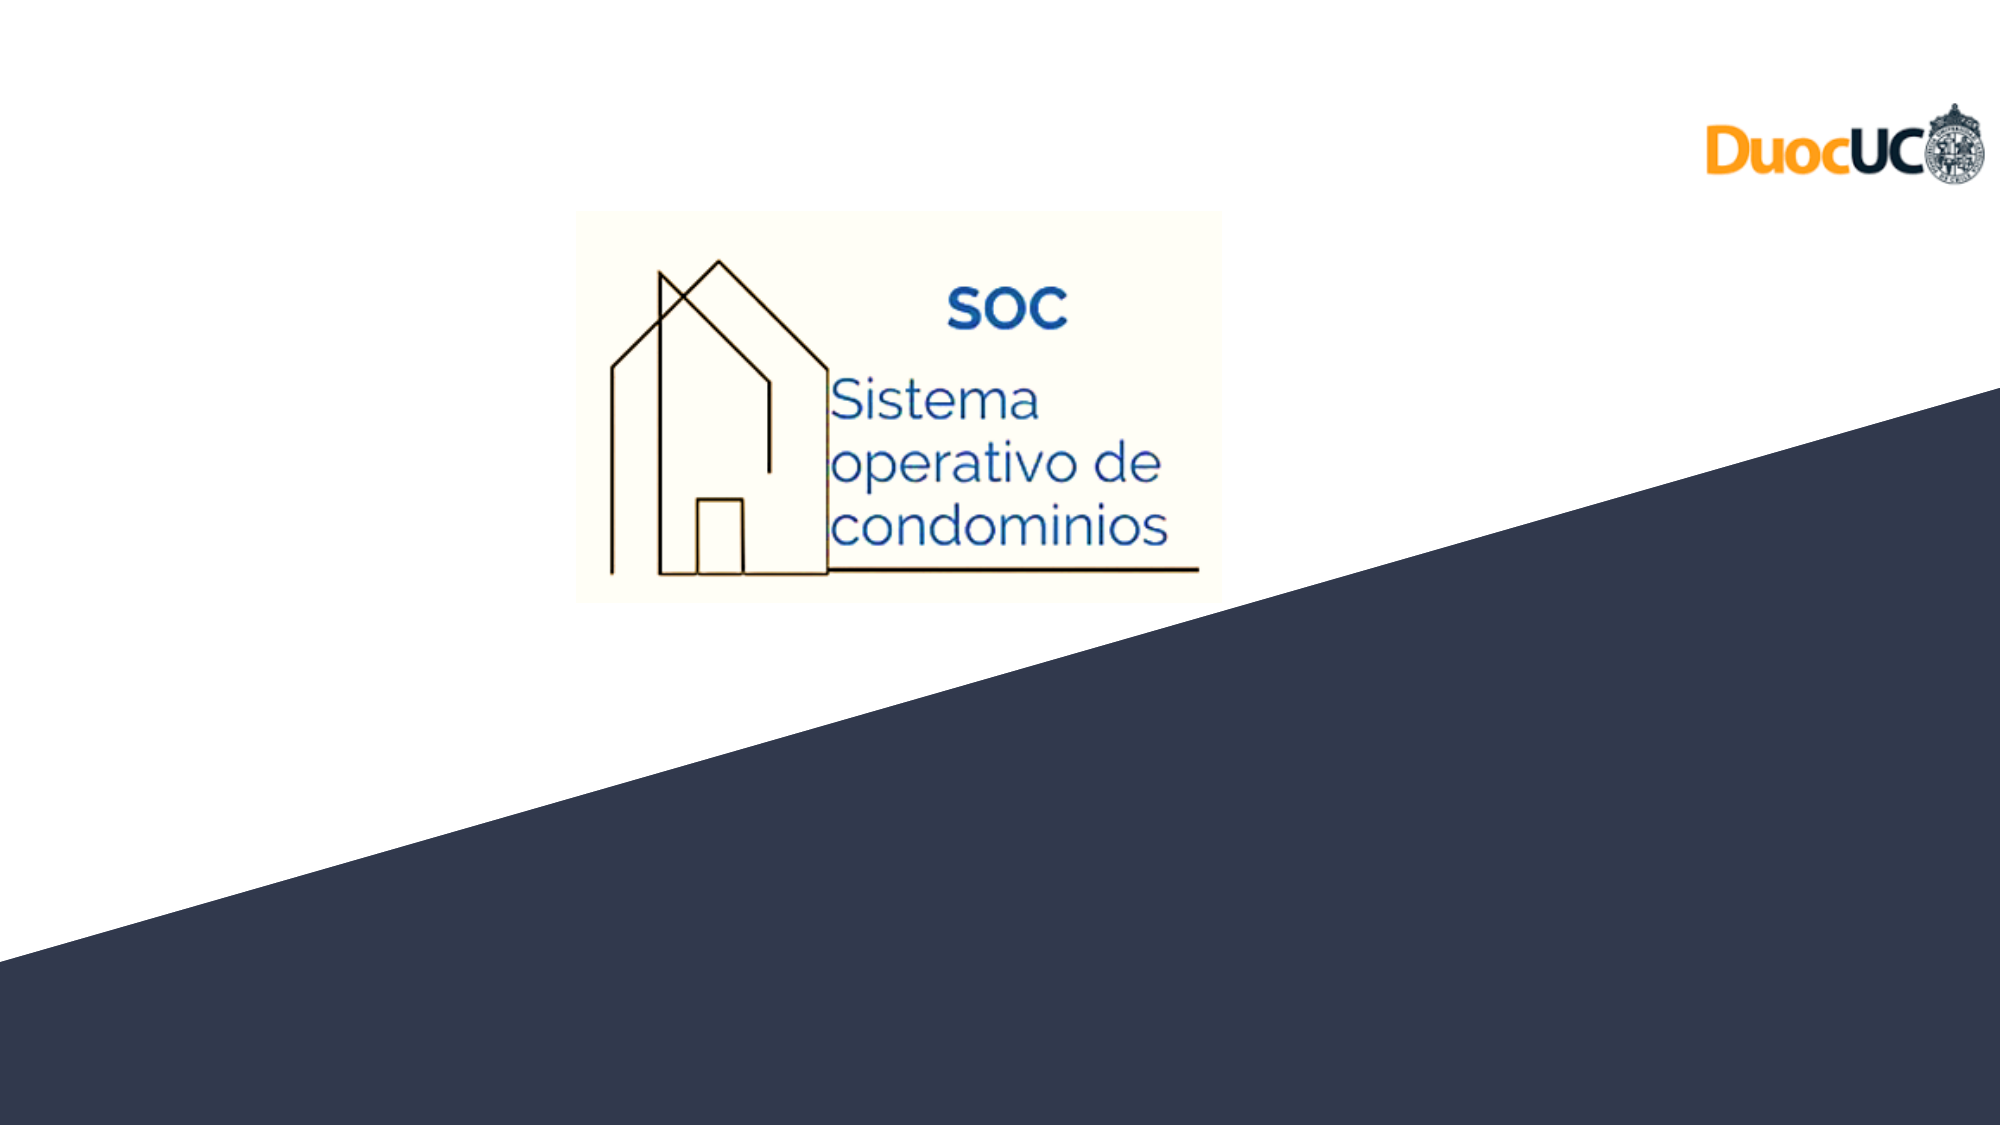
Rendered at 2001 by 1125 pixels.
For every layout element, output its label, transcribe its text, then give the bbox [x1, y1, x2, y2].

title Sistema Web Administración de condominios [126, 168, 1827, 399]
picture [576, 210, 1223, 604]
picture [1692, 0, 2000, 290]
